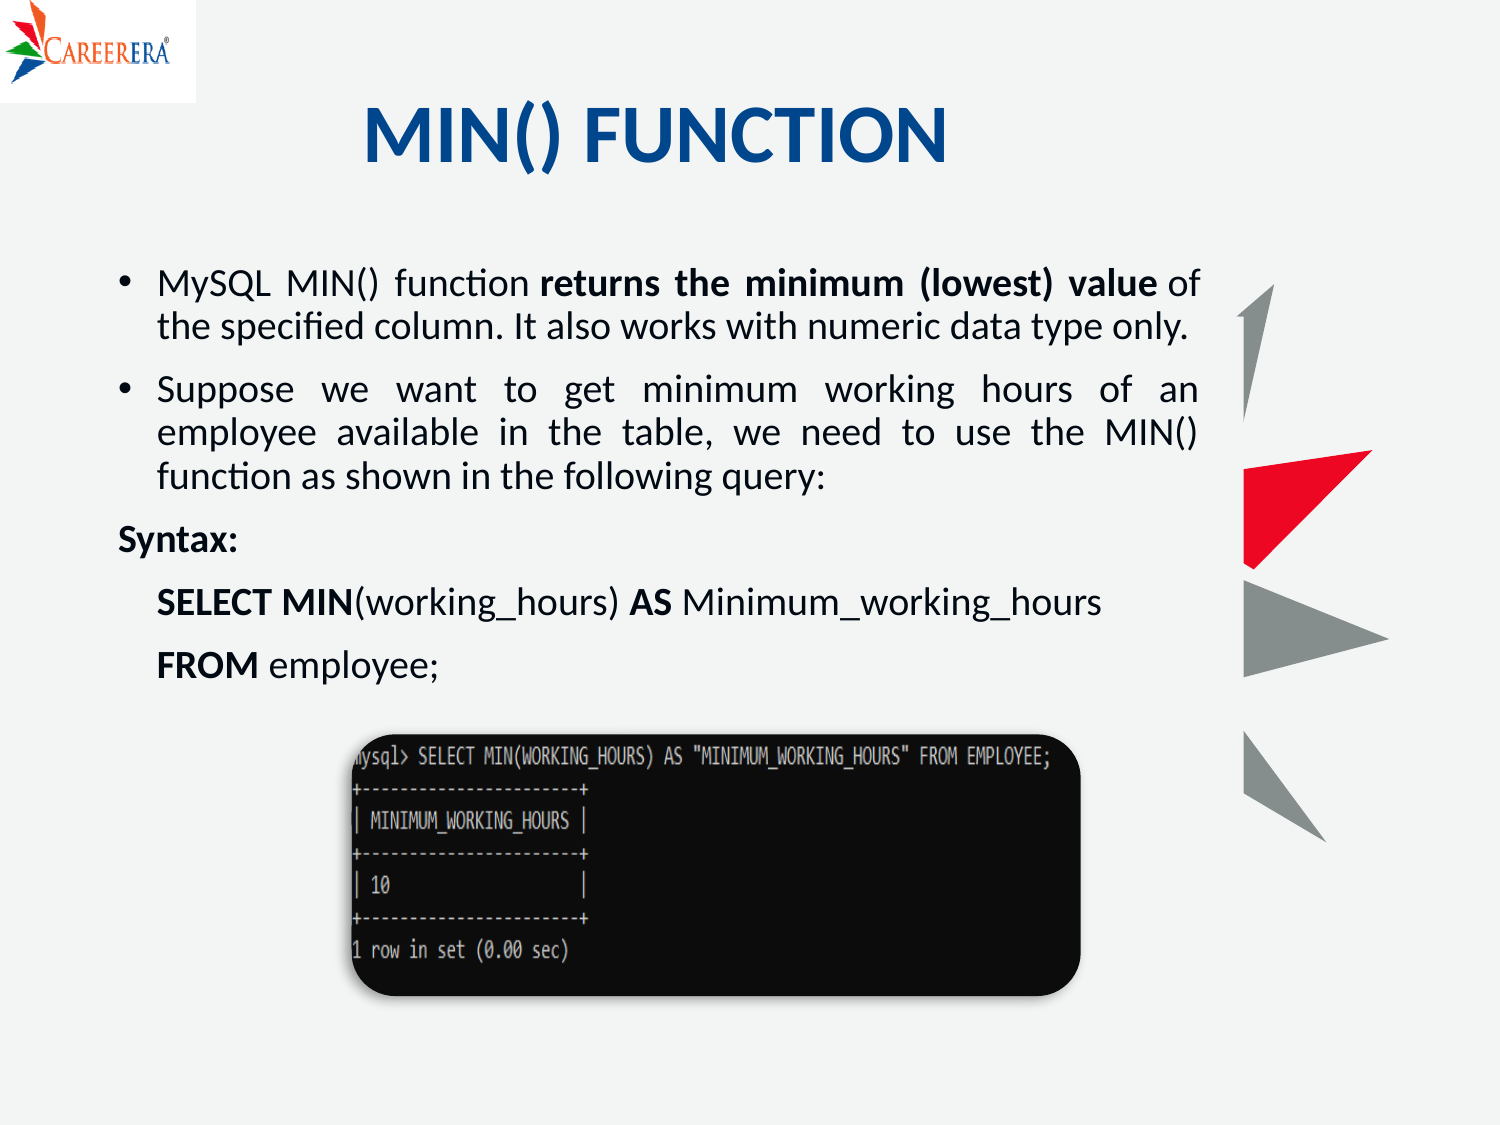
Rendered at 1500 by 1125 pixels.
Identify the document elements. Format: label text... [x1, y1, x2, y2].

picture [0, 0, 197, 104]
picture [351, 734, 1081, 997]
title MIN() FUNCTION [99, 59, 1213, 211]
list MySQL MIN() function returns the minimum (lowest) value of the specified column. It also works with numeric data type only. Suppose we want to get minimum working hours of an employee available in the table, we need to use the MIN() function as shown in the following query: Syntax: SELECT MIN(working_hours) AS Minimum_working_hours FROM employee; [103, 246, 1216, 704]
